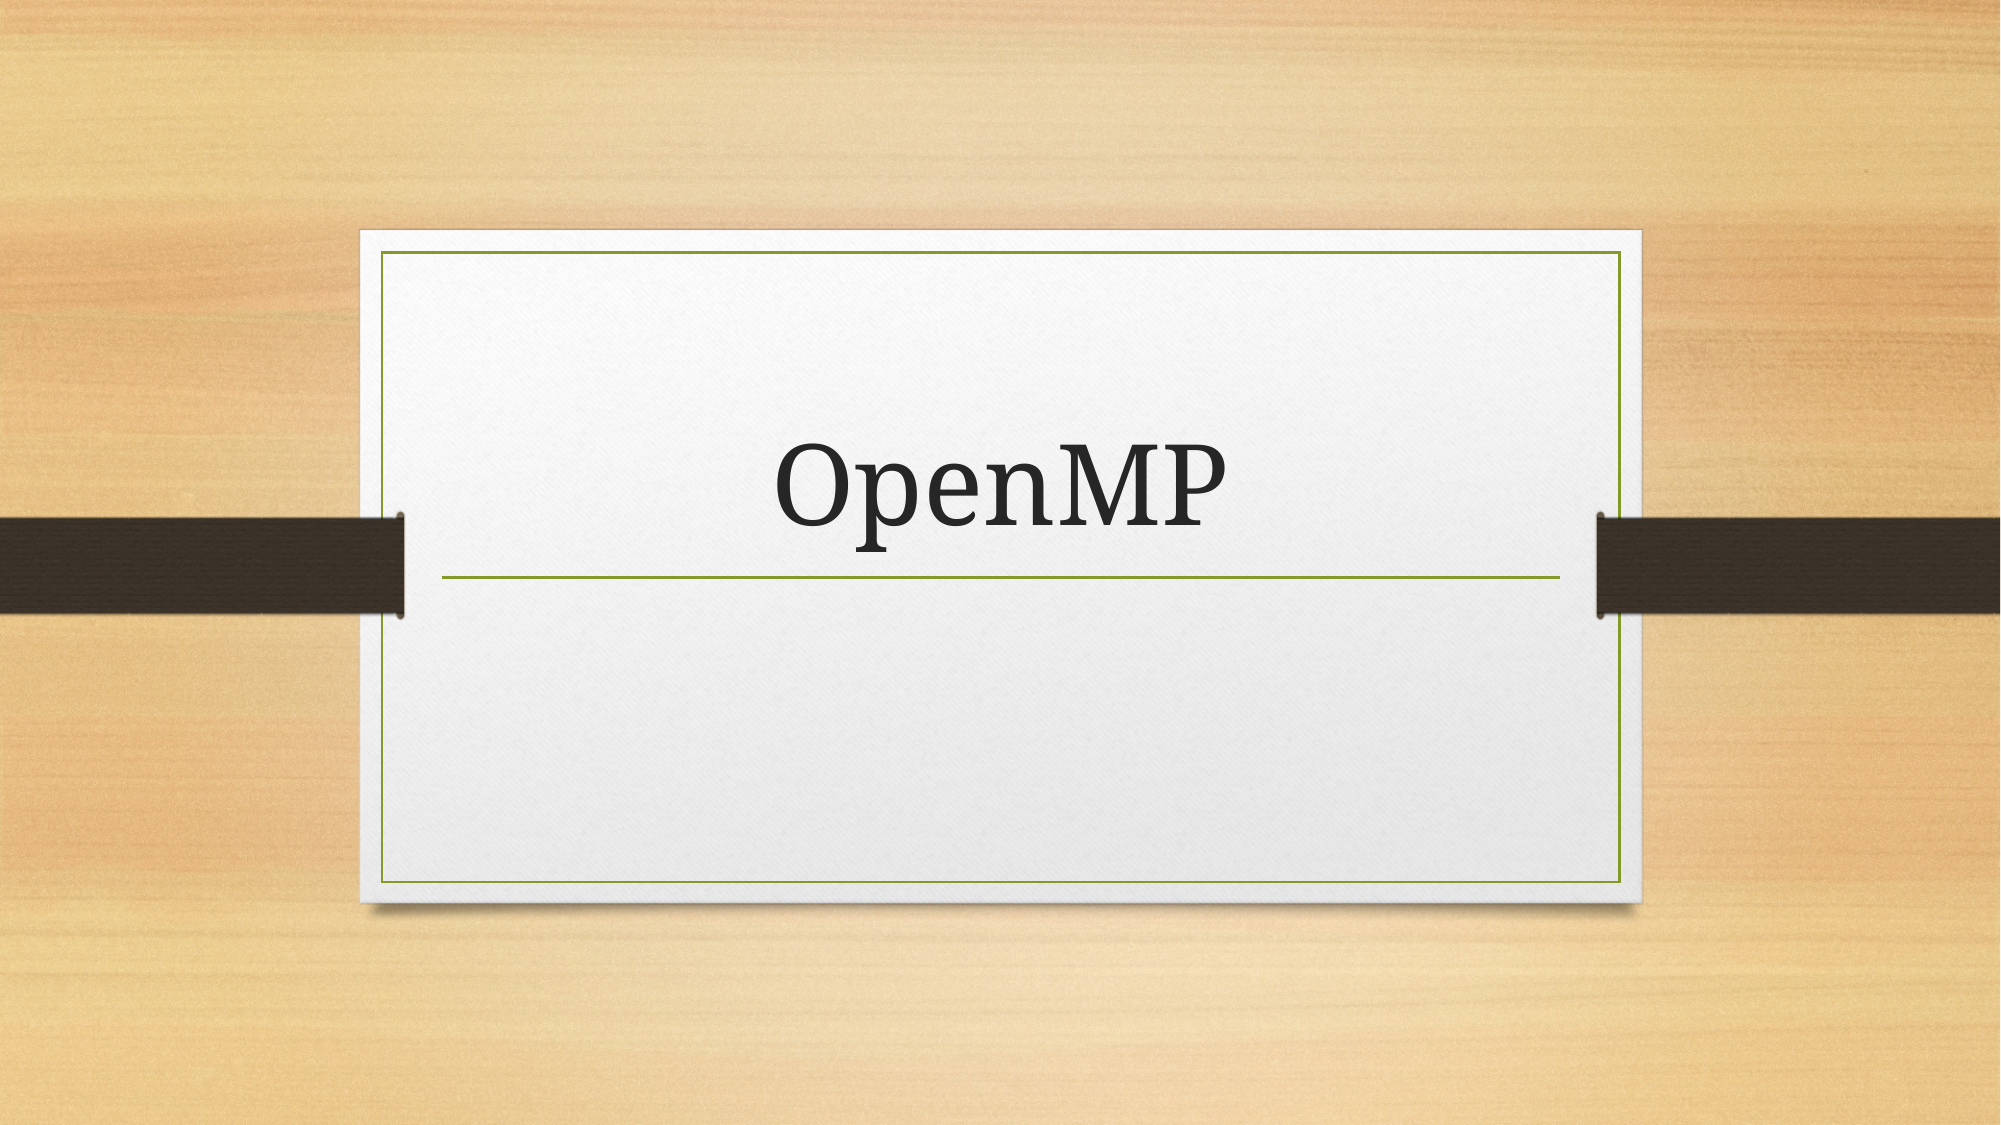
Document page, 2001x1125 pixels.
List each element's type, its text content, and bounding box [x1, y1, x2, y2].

title OpenMP [441, 306, 1560, 556]
picture [0, 0, 2001, 1125]
